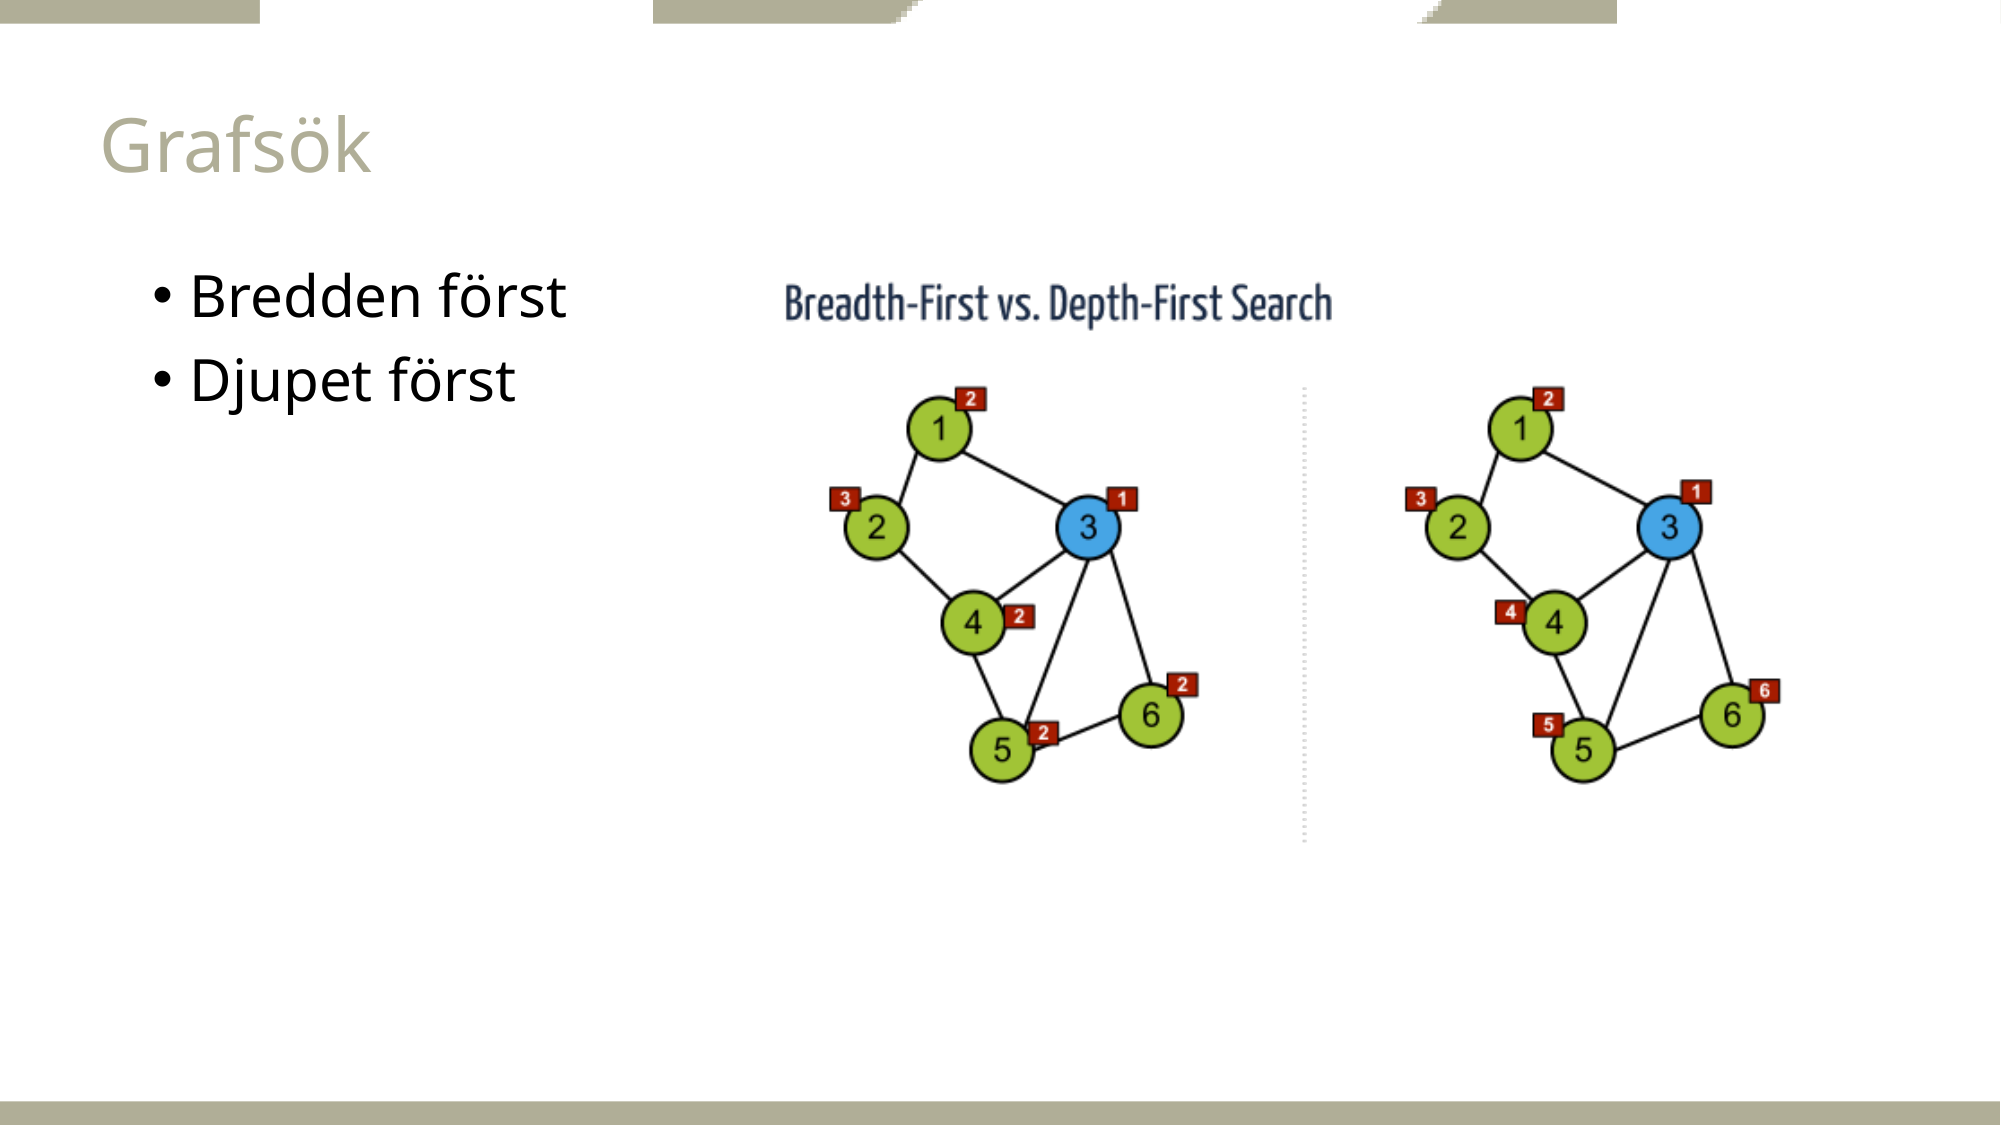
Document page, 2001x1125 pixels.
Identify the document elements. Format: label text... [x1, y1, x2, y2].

list Bredden först Djupet först [137, 259, 1863, 1016]
title Grafsök [84, 59, 1918, 236]
picture [749, 259, 1863, 889]
